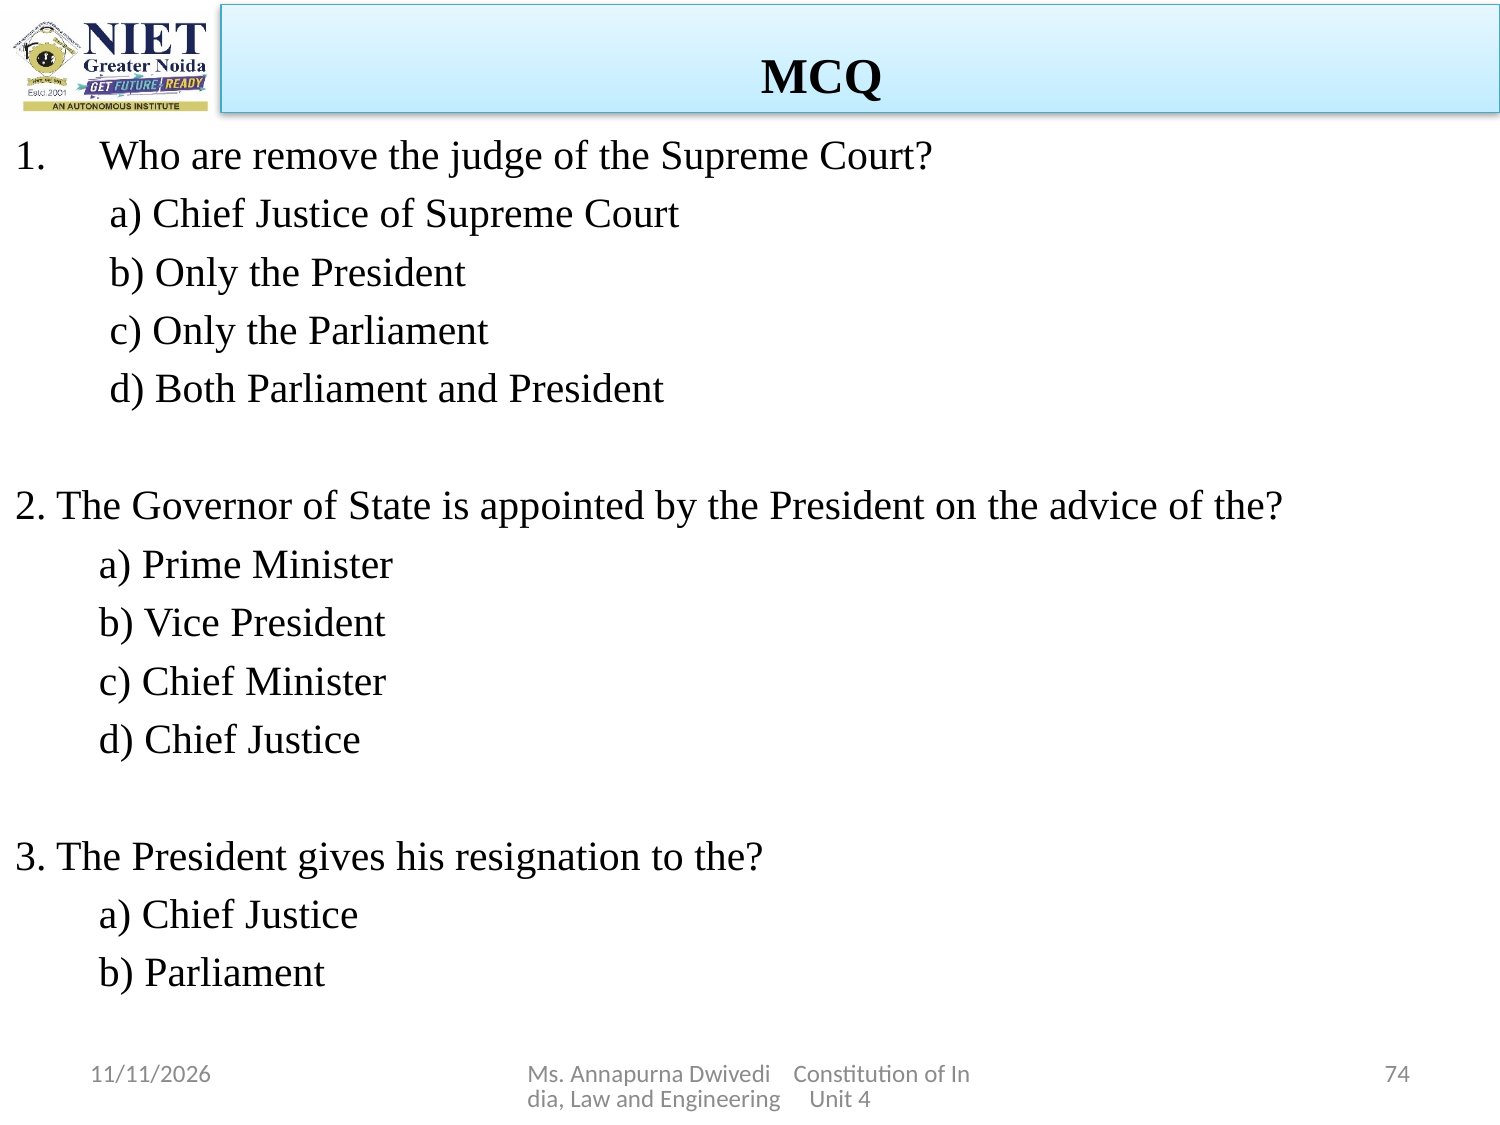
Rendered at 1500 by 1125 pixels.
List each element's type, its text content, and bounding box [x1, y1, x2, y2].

list Who are remove the judge of the Supreme Court? a) Chief Justice of Supreme Court b) Only the President c) Only the Parliament d) Both Parliament and President 2. The Governor of State is appointed by the President on the advice of the? a) Prime Minister b) Vice President c) Chief Minister d) Chief Justice 3. The President gives his resignation to the? a) Chief Justice b) Parliament [0, 120, 1500, 1038]
slide_number 74 [1074, 1042, 1425, 1103]
footer Ms. Annapurna Dwivedi Constitution of India, Law and Engineering Unit 4 [512, 1042, 988, 1103]
picture [0, 11, 222, 121]
text_box MCQ [220, 4, 1500, 113]
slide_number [75, 1042, 425, 1103]
